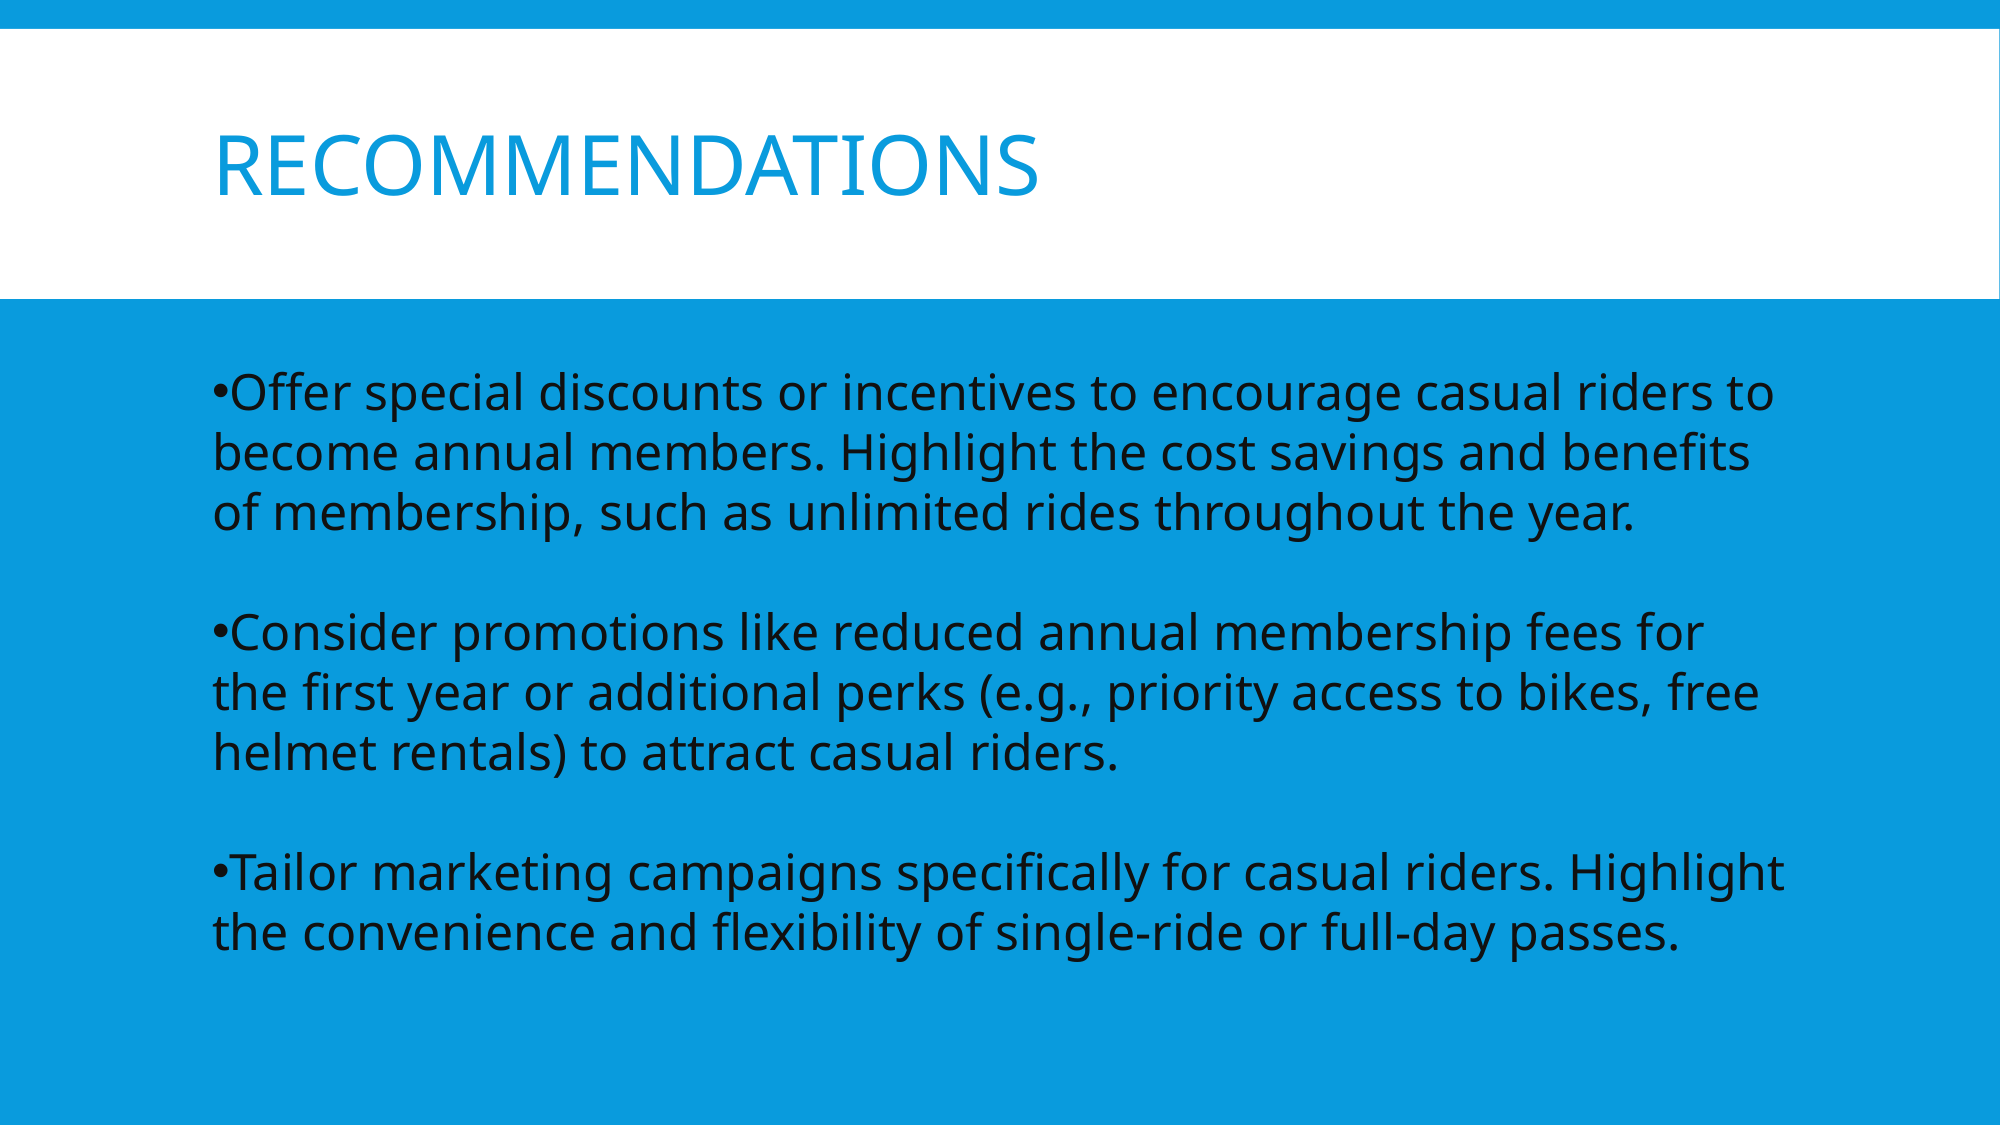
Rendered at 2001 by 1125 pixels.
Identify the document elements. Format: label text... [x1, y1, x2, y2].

title recommendations [197, 46, 1803, 295]
text_box Offer special discounts or incentives to encourage casual riders to become annual members. Highlight the cost savings and benefits of membership, such as unlimited rides throughout the year. Consider promotions like reduced annual membership fees for the first year or additional perks (e.g., priority access to bikes, free helmet rentals) to attract casual riders. Tailor marketing campaigns specifically for casual riders. Highlight the convenience and flexibility of single-ride or full-day passes. [197, 352, 1803, 1013]
